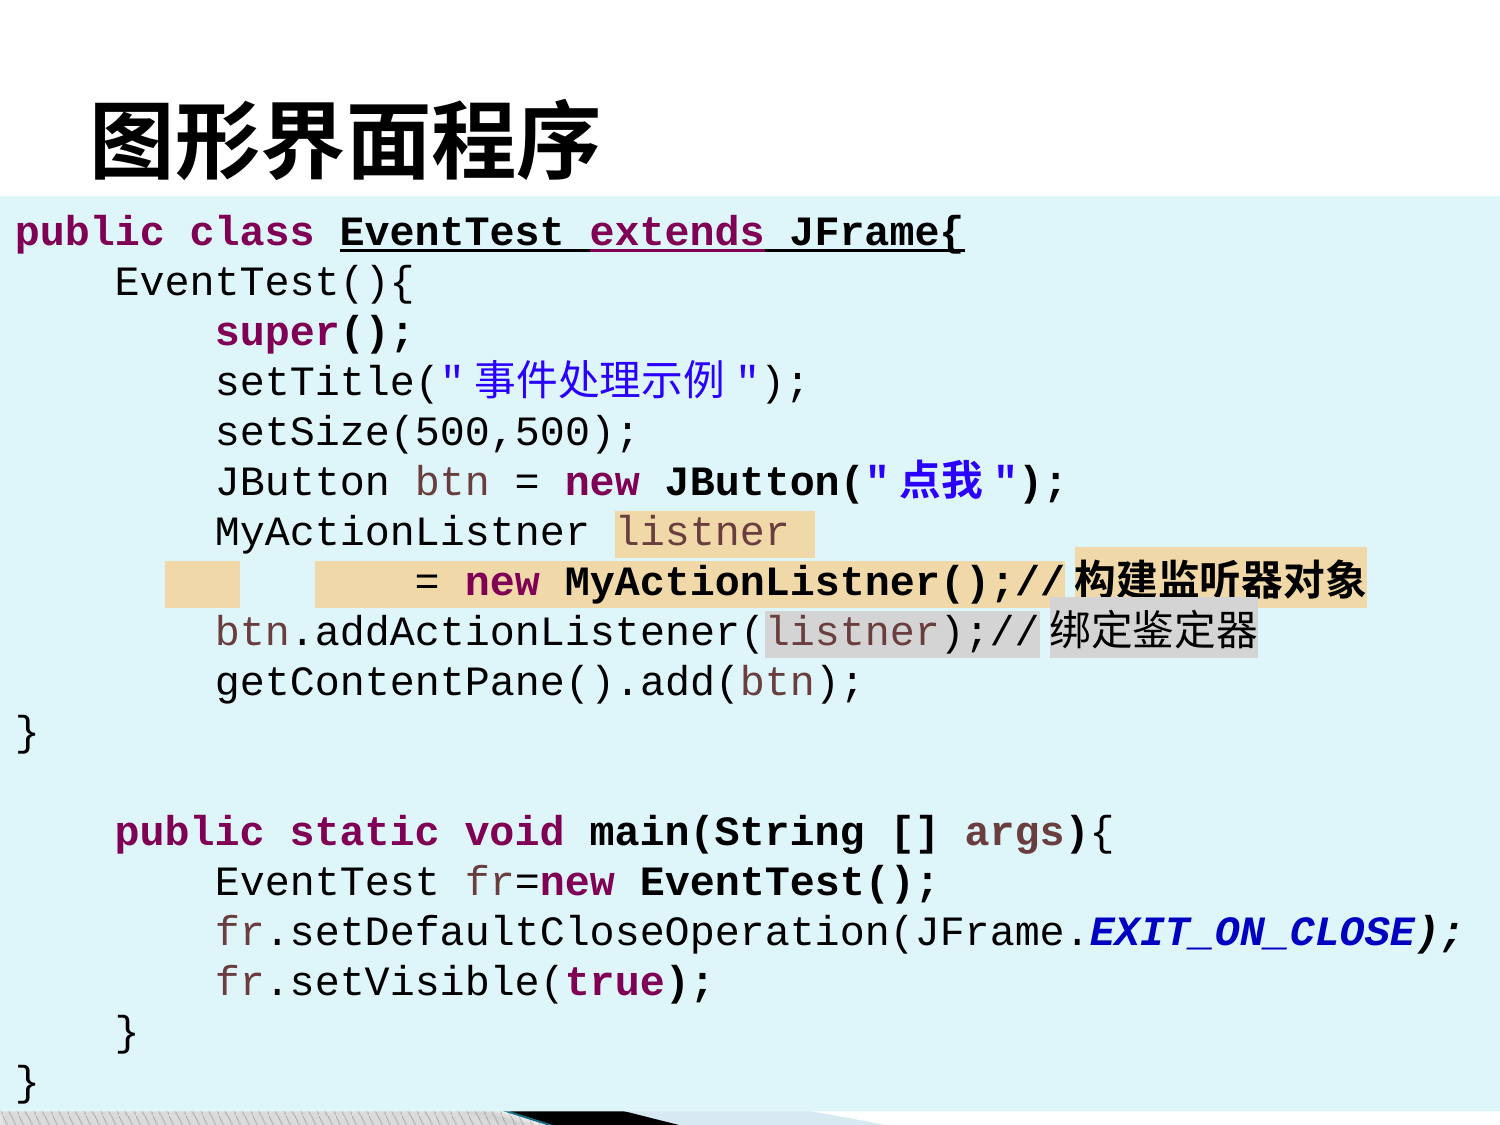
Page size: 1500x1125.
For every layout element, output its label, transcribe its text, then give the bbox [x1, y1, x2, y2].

text_box public class EventTest extends JFrame{ EventTest(){ super(); setTitle("事件处理示例"); setSize(500,500); JButton btn = new JButton("点我"); MyActionListner listner = new MyActionListner();//构建监听器对象 btn.addActionListener(listner);//绑定鉴定器 getContentPane().add(btn); } public static void main(String [] args){ EventTest fr=new EventTest(); fr.setDefaultCloseOperation(JFrame.EXIT_ON_CLOSE); fr.setVisible(true); } } [0, 196, 1500, 1112]
title 图形界面程序 [75, 45, 1425, 196]
